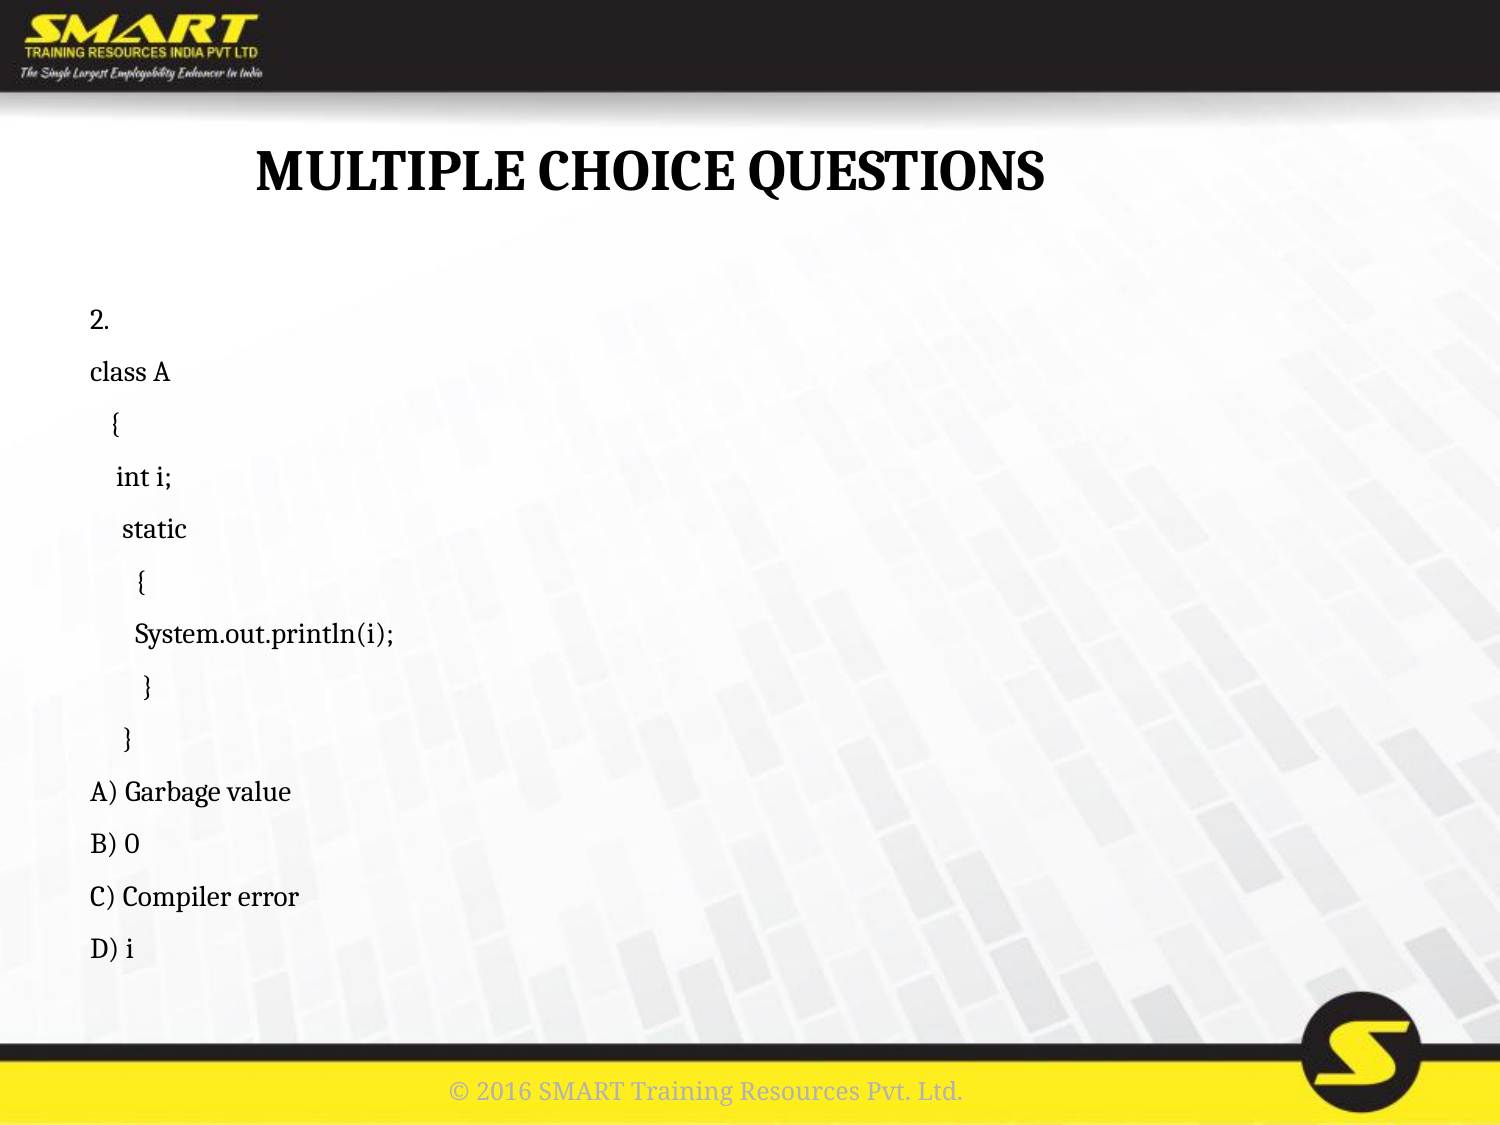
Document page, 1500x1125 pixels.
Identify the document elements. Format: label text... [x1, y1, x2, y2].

footer © 2016 SMART Training Resources Pvt. Ltd. [112, 1062, 1300, 1123]
picture [0, 0, 1500, 1125]
title MULTIPLE CHOICE QUESTIONS [75, 125, 1425, 275]
list 2. class A { int i; static { System.out.println(i); } } A) Garbage value B) 0 C) Compiler error D) i [75, 275, 1425, 980]
